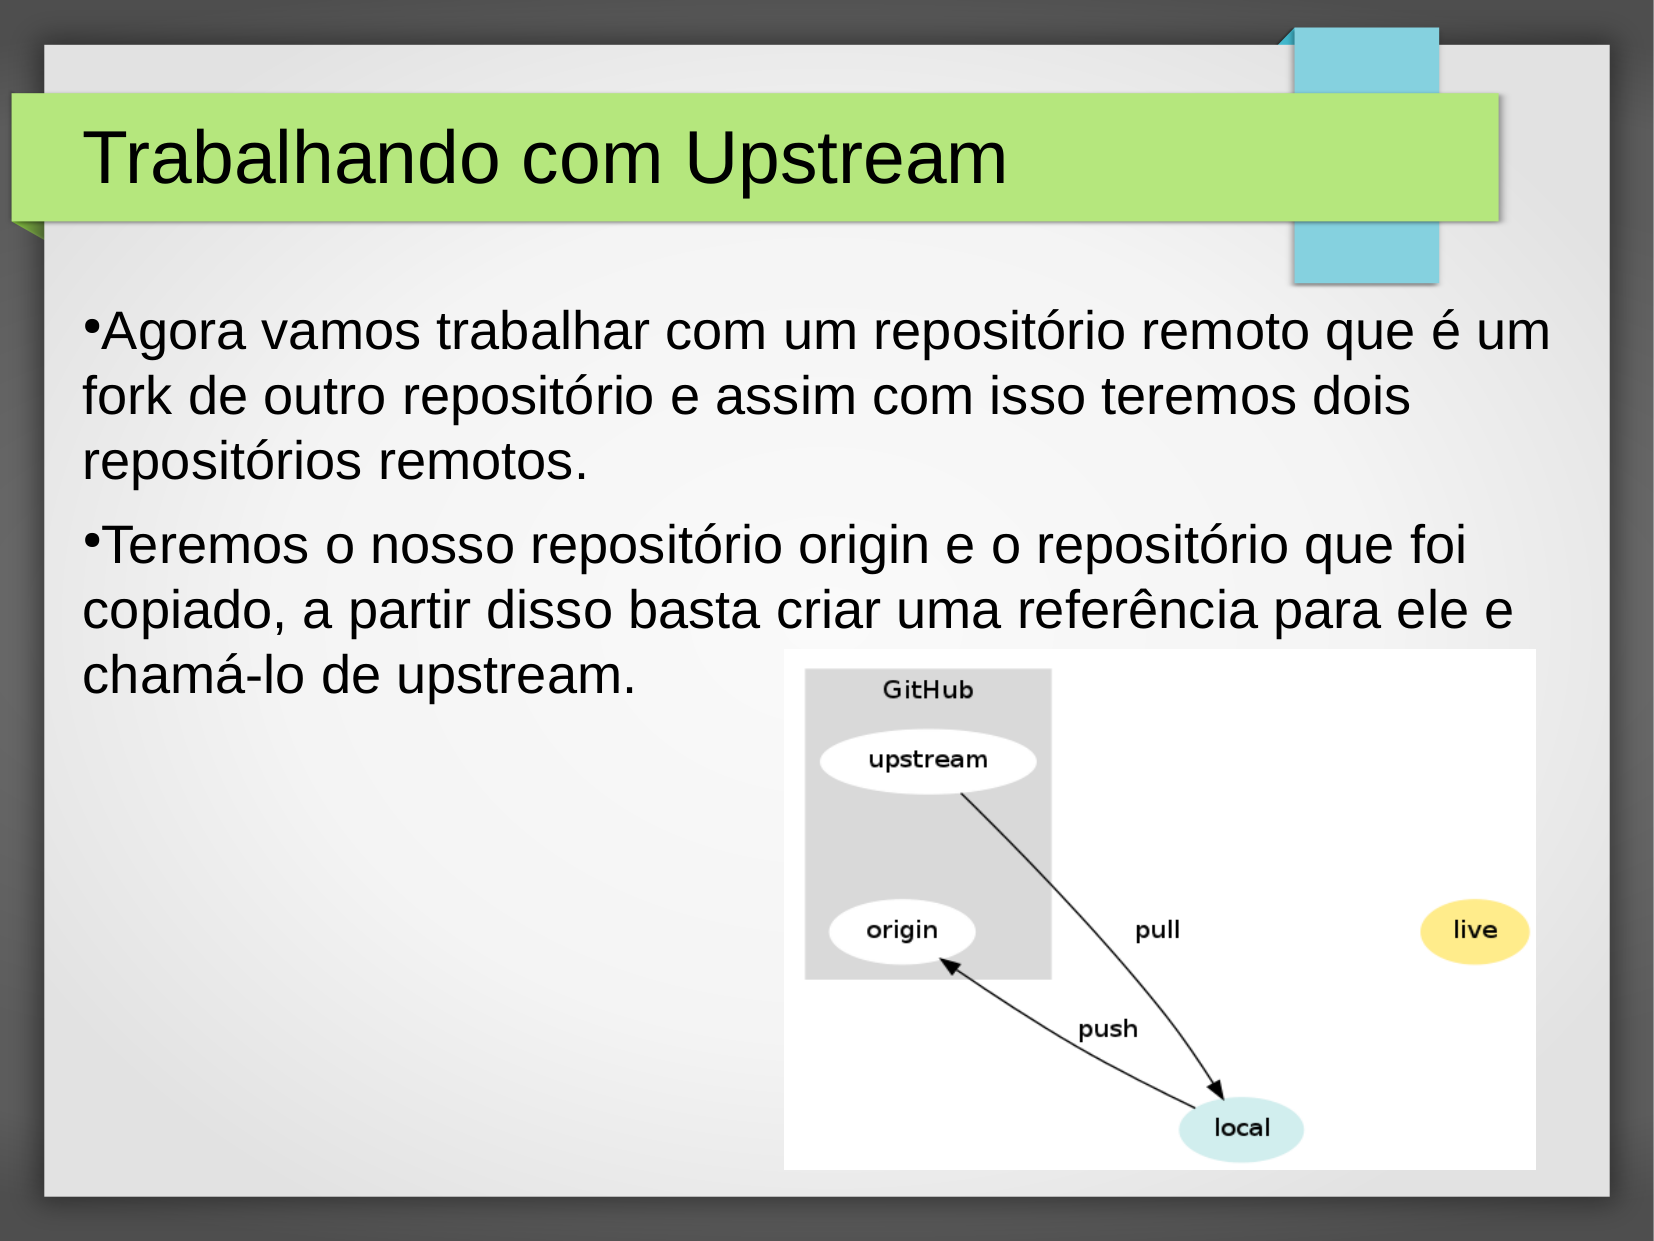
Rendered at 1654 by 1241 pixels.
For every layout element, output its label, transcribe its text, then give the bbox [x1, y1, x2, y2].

picture [0, 0, 1654, 1241]
list Teremos o nosso repositório origin e o repositório que foi copiado, a partir disso basta criar uma referência para ele e chamá-lo de upstream. [82, 509, 1571, 709]
title Trabalhando com Upstream [82, 94, 1264, 213]
list Agora vamos trabalhar com um repositório remoto que é um fork de outro repositório e assim com isso teremos dois repositórios remotos. [82, 295, 1571, 497]
